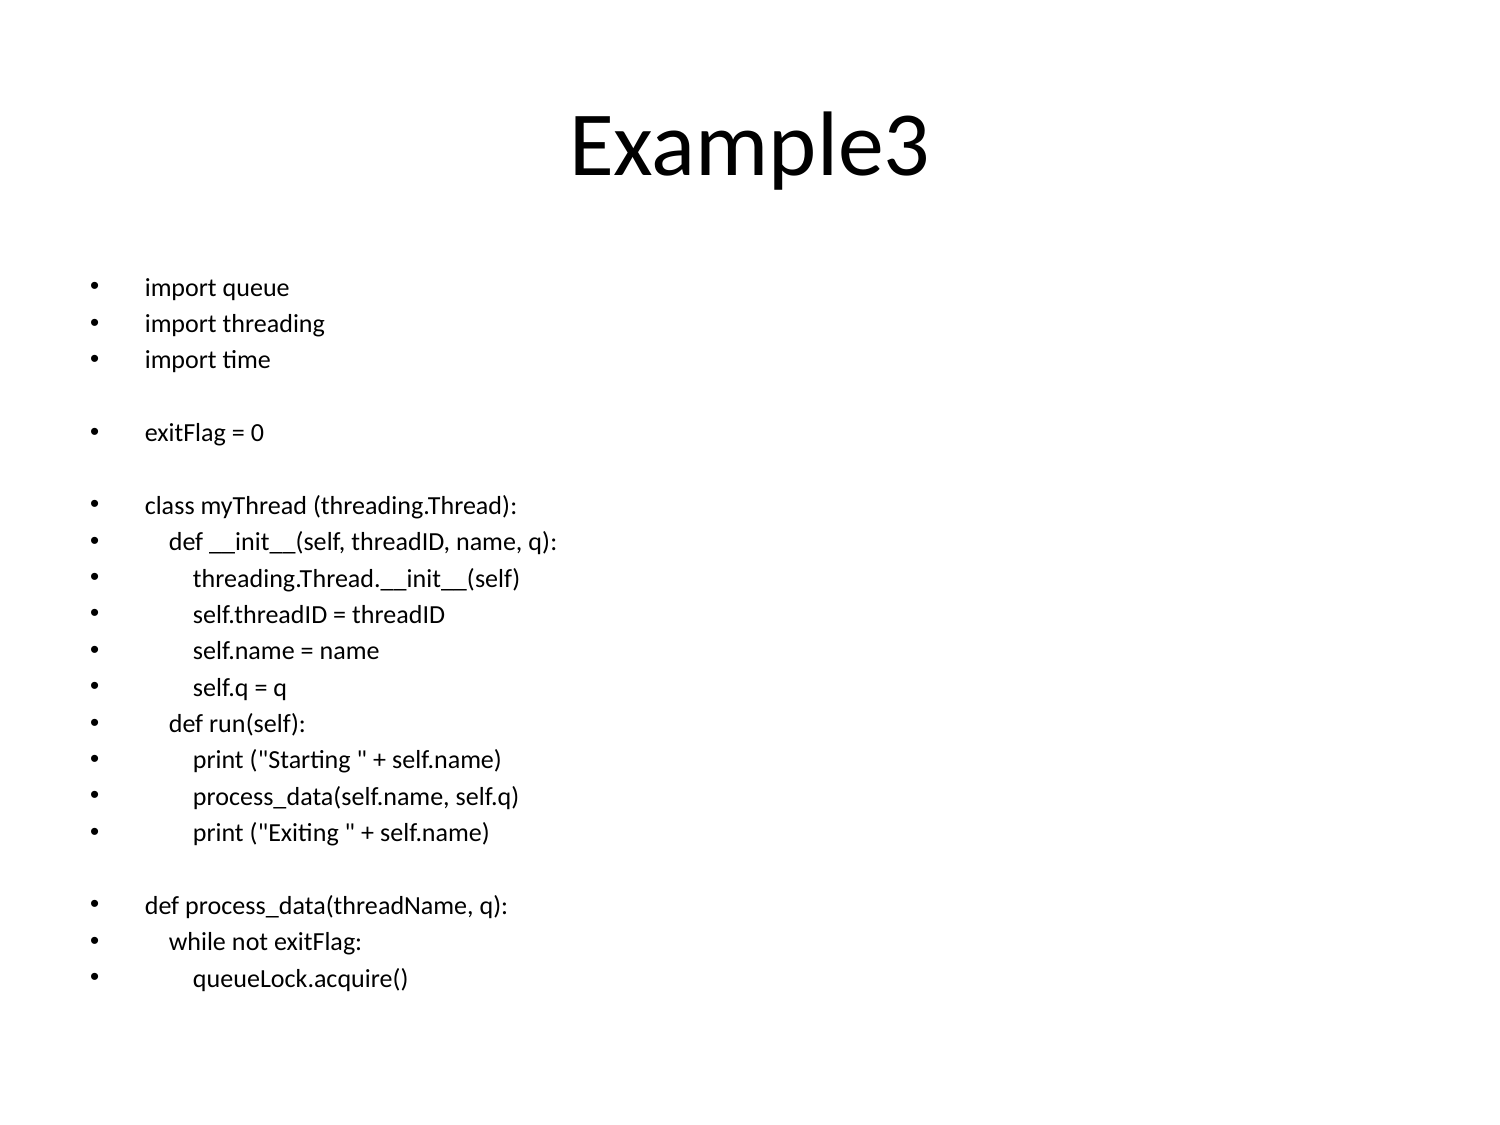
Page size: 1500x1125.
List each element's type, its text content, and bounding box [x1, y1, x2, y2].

list import queue import threading import time exitFlag = 0 class myThread (threading.Thread): def __init__(self, threadID, name, q): threading.Thread.__init__(self) self.threadID = threadID self.name = name self.q = q def run(self): print ("Starting " + self.name) process_data(self.name, self.q) print ("Exiting " + self.name) def process_data(threadName, q): while not exitFlag: queueLock.acquire() [75, 262, 1425, 1005]
title Example3 [75, 45, 1425, 233]
